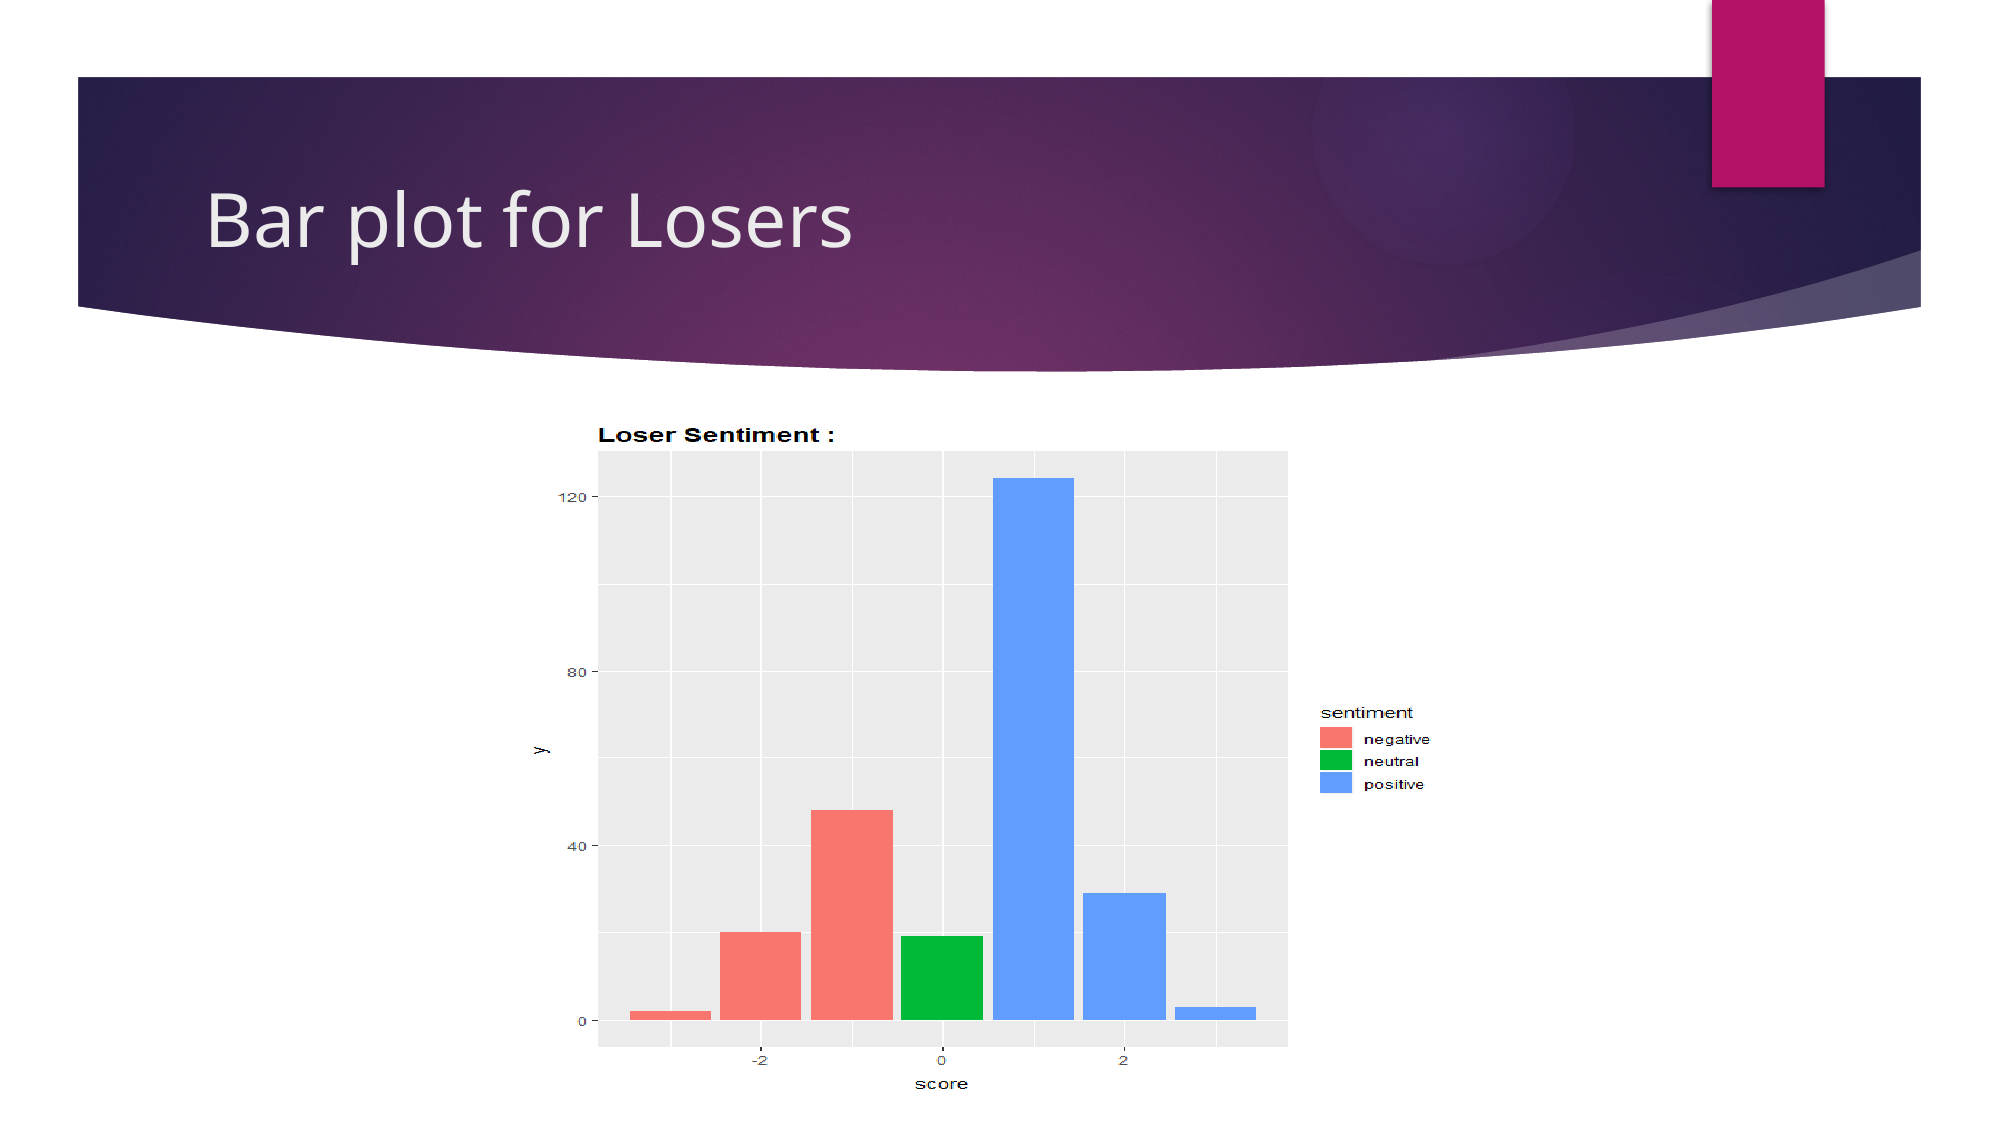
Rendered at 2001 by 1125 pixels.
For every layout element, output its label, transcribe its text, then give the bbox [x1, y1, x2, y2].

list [521, 419, 1454, 1092]
title Bar plot for Losers [189, 159, 1627, 276]
